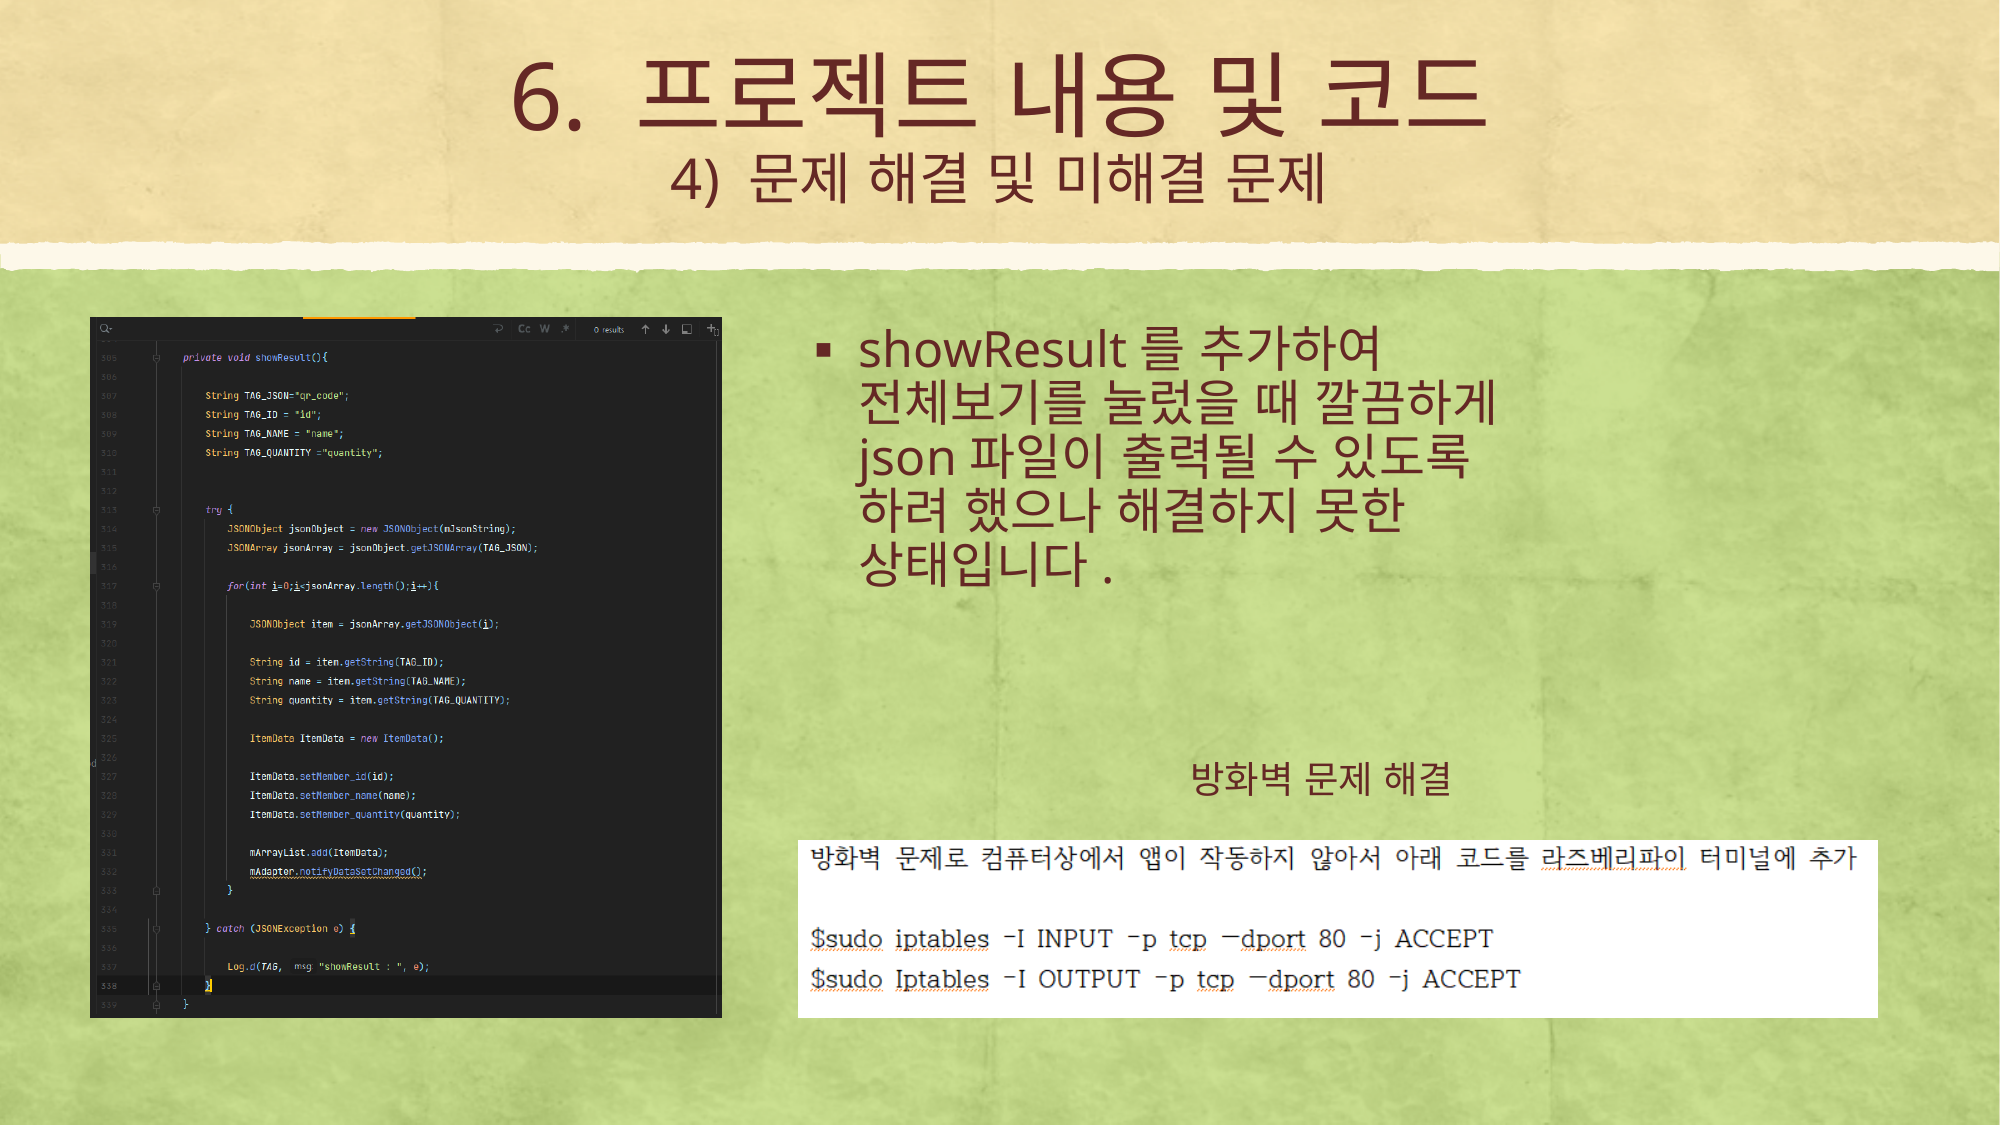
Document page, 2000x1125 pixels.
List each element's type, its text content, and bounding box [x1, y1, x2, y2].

text_box 방화벽 문제 해결 [846, 748, 1797, 808]
list showResult를 추가하여 전체보기를 눌렀을 때 깔끔하게 json파일이 출력될 수 있도록 하려 했으나 해결하지 못한 상태입니다. [798, 317, 1524, 619]
title 6. 프로젝트 내용 및 코드 4) 문제 해결 및 미해결 문제 [249, 31, 1750, 219]
picture [798, 840, 1878, 1018]
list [90, 317, 722, 1018]
